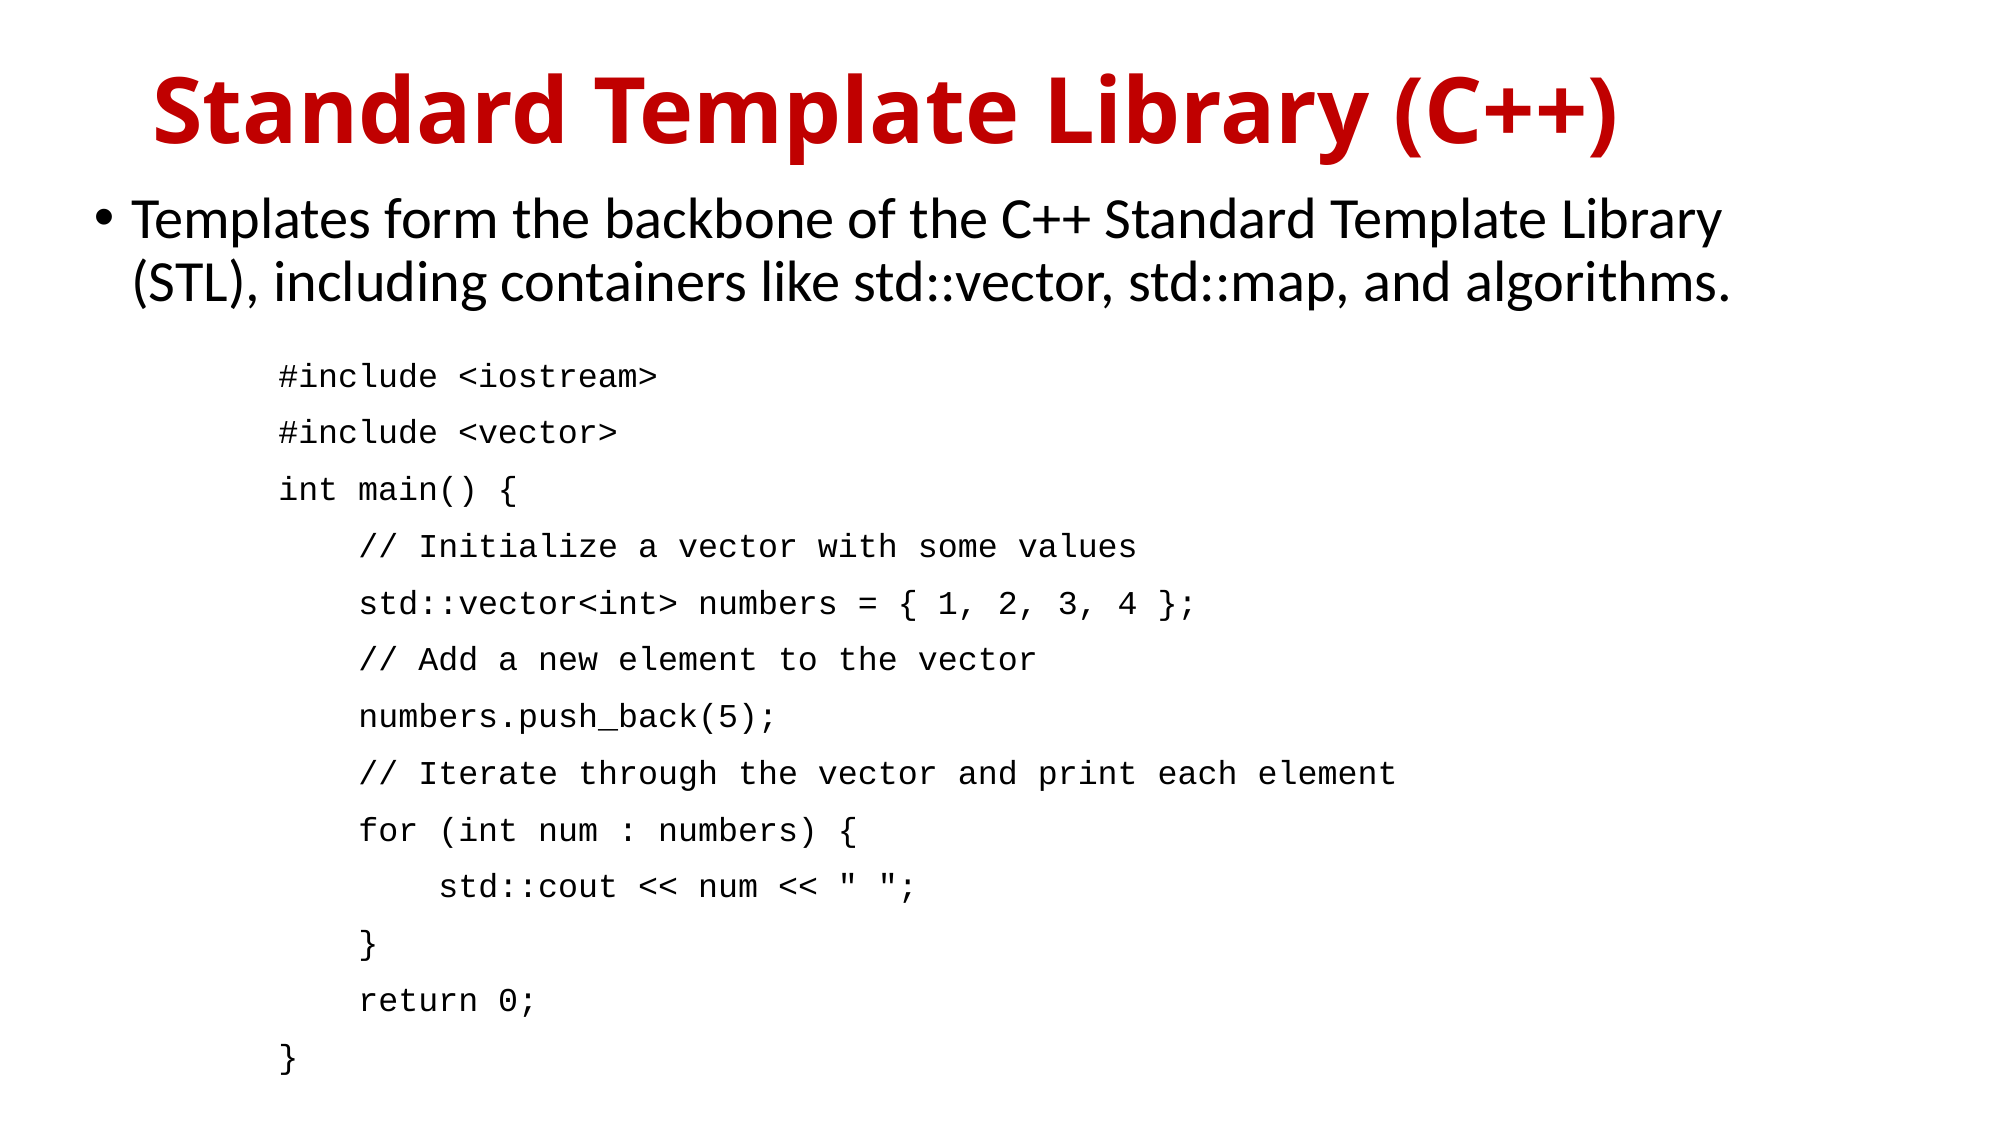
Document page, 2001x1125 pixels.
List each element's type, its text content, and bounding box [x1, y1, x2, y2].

text_box #include <iostream> #include <vector> int main() { // Initialize a vector with some values std::vector<int> numbers = { 1, 2, 3, 4 }; // Add a new element to the vector numbers.push_back(5); // Iterate through the vector and print each element for (int num : numbers) { std::cout << num << " "; } return 0; } [263, 350, 1737, 1065]
title Standard Template Library (C++) [137, 59, 1863, 278]
list Templates form the backbone of the C++ Standard Template Library (STL), including containers like std::vector, std::map, and algorithms. [78, 180, 1804, 895]
